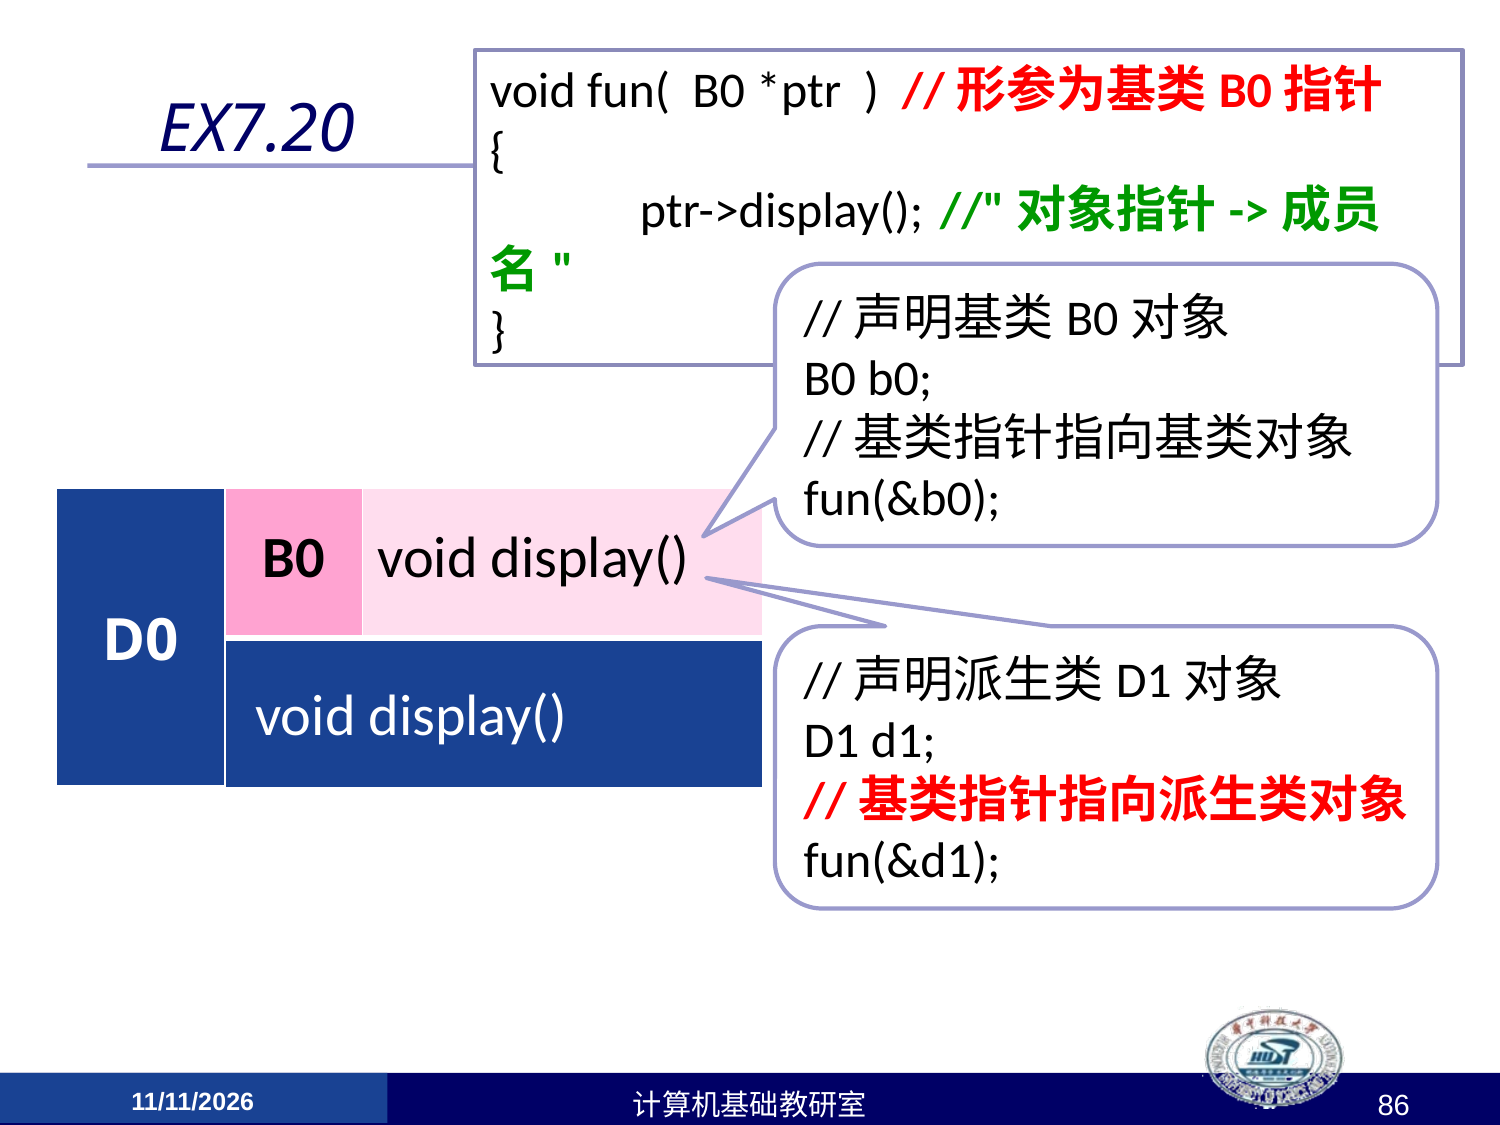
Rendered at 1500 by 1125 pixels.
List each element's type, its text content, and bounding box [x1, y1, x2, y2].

table_header D0 [57, 489, 224, 785]
table_cell void display() [226, 641, 762, 787]
table_header B0 [226, 489, 362, 635]
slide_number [17, 1078, 368, 1116]
text_box void fun( B0 *ptr ) //形参为基类B0指针 { ptr->display(); //"对象指针->成员名" } [473, 48, 1465, 367]
text_box //声明基类B0对象 B0 b0; //基类指针指向基类对象 fun(&b0); [701, 261, 1440, 549]
text_box //声明派生类D1对象 D1 d1; //基类指针指向派生类对象 fun(&d1); [704, 575, 1440, 911]
slide_number 86 [1074, 1078, 1425, 1116]
picture [1202, 1006, 1347, 1078]
title EX7.20 [144, 68, 473, 182]
table_header void display() [363, 489, 762, 635]
footer 计算机基础教研室 [512, 1078, 988, 1116]
